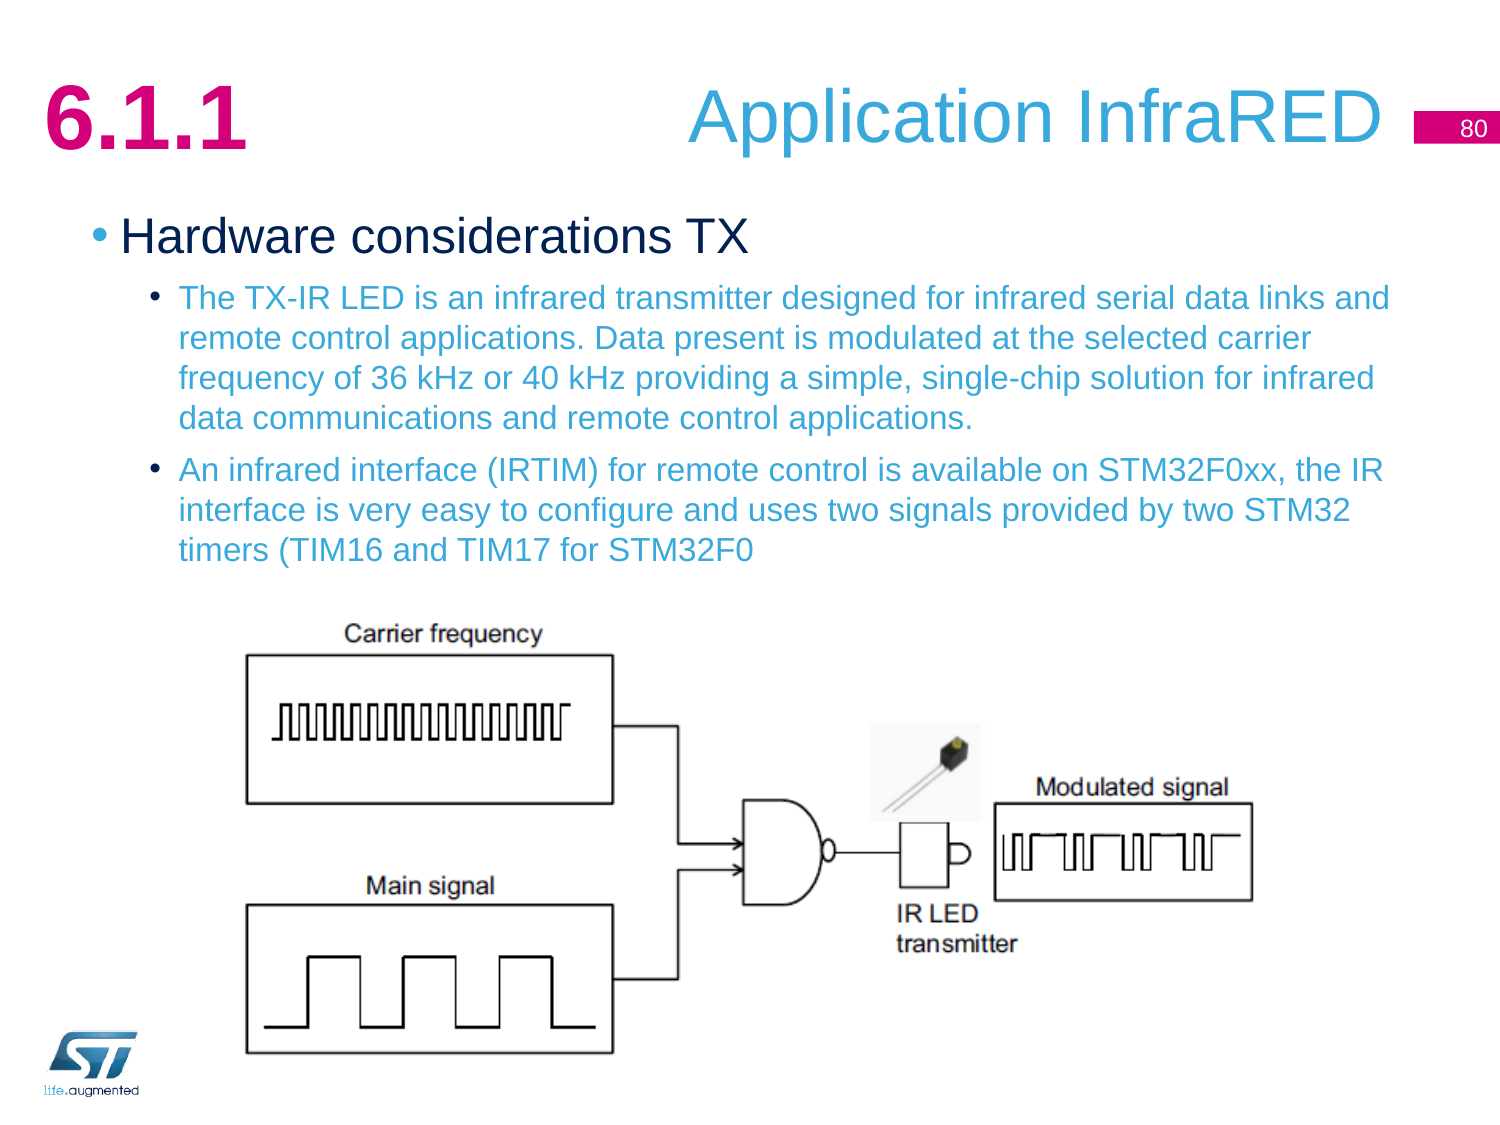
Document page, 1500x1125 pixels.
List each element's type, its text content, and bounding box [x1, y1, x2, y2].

picture [222, 597, 1280, 1074]
text_box 6.1.1 [29, 19, 313, 207]
list Hardware considerations TX The TX-IR LED is an infrared transmitter designed for infrared serial data links and remote control applications. Data present is modulated at the selected carrier frequency of 36 kHz or 40 kHz providing a simple, single-chip solution for infrared data communications and remote control applications. An infrared interface (IRTIM) for remote control is available on STM32F0xx, the IR interface is very easy to configure and uses two signals provided by two STM32 timers (TIM16 and TIM17 for STM32F0 [75, 196, 1427, 581]
picture [36, 1022, 147, 1103]
title Application InfraRED [74, 18, 1400, 196]
slide_number 80 [1413, 111, 1500, 144]
